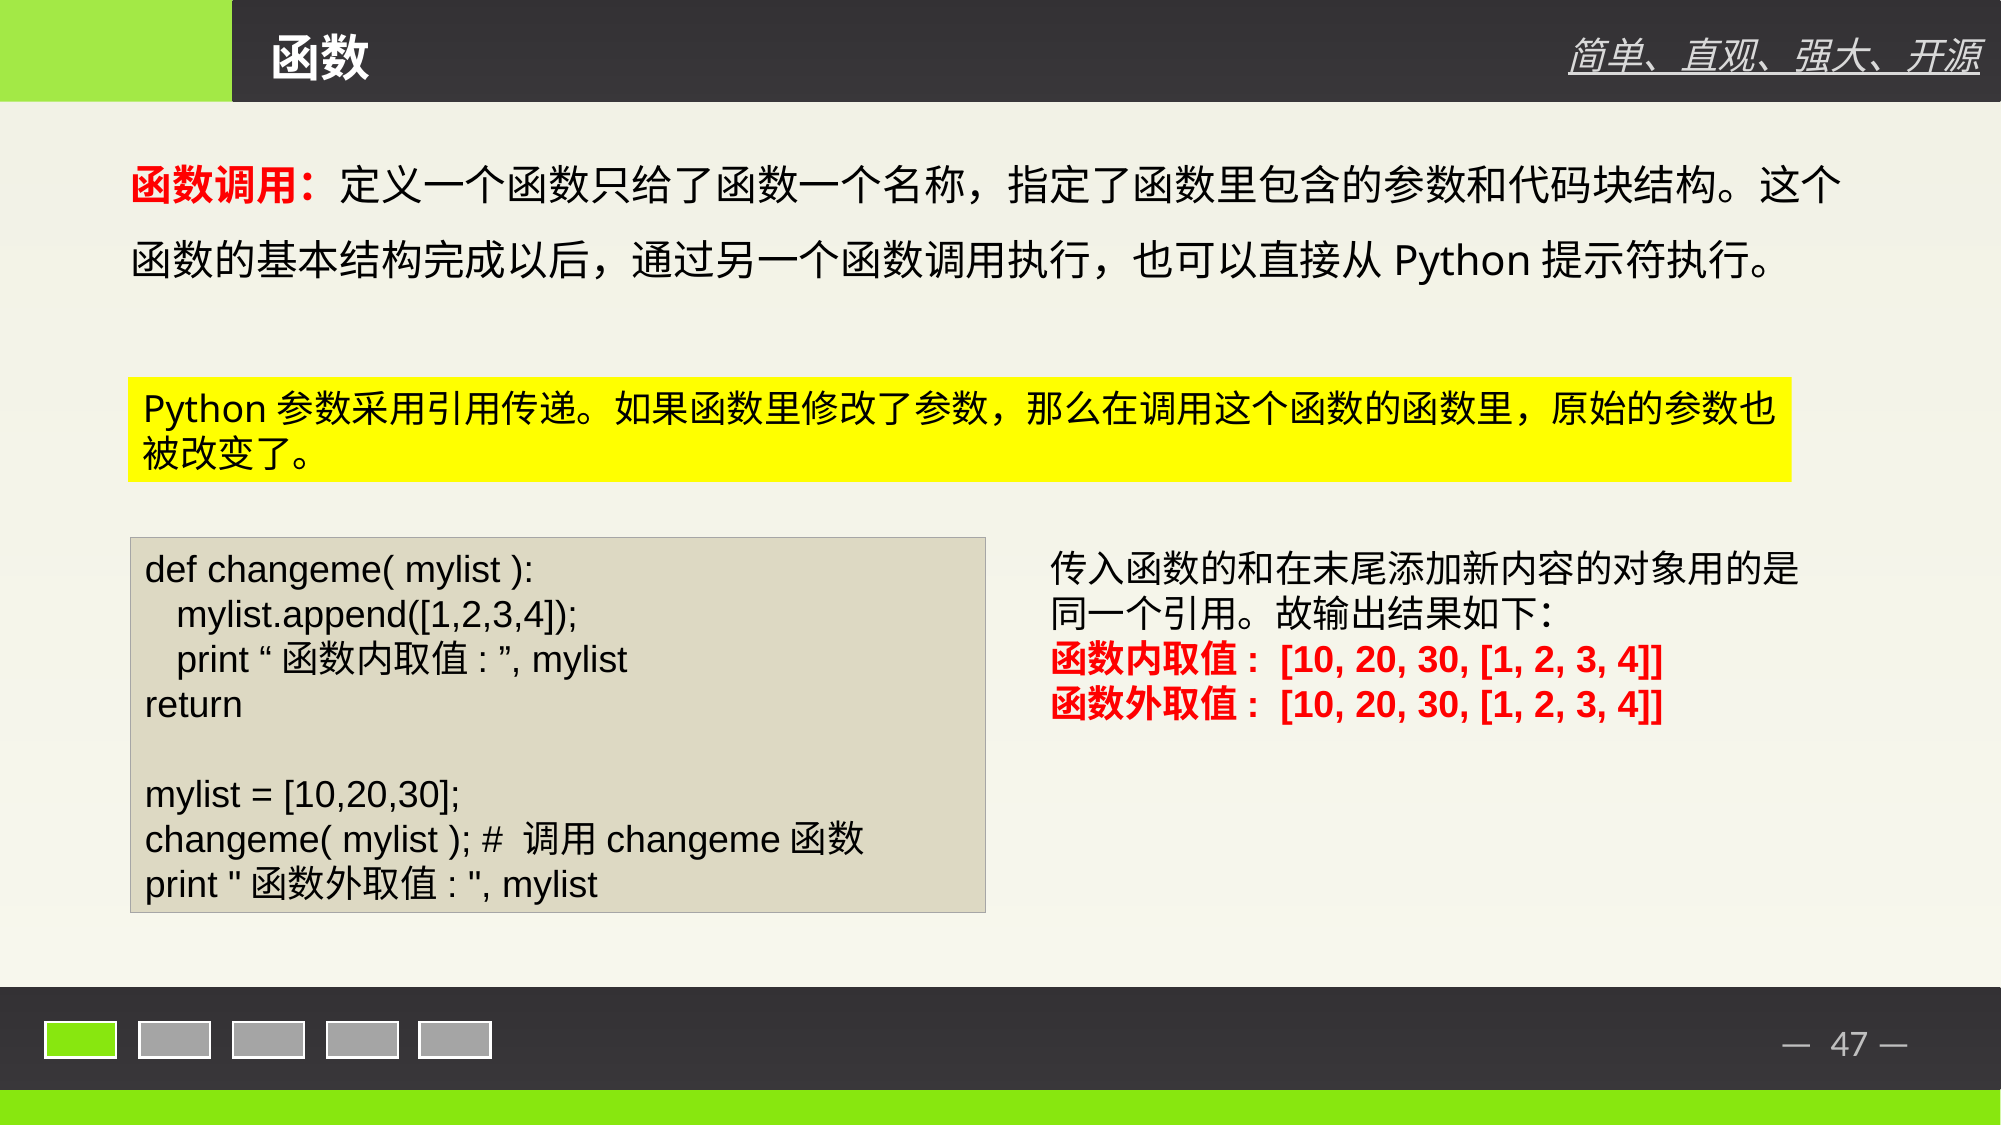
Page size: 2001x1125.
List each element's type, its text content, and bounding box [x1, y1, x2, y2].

text_box [232, 0, 2001, 102]
text_box [419, 1022, 491, 1058]
text_box [45, 1022, 117, 1058]
text_box [233, 1022, 304, 1058]
text_box [327, 1022, 398, 1058]
text_box [139, 1022, 211, 1058]
text_box 传入函数的和在末尾添加新内容的对象用的是同一个引用。故输出结果如下： 函数内取值: [10, 20, 30, [1, 2, 3, 4]] 函数外取值: [10, 20, 30, [1, 2, 3, 4]] [1035, 537, 1828, 733]
text_box [0, 0, 232, 102]
text_box 简单、直观、强大、开源 [1552, 24, 1996, 85]
text_box 函数调用：定义一个函数只给了函数一个名称，指定了函数里包含的参数和代码块结构。这个函数的基本结构完成以后，通过另一个函数调用执行，也可以直接从Python提示符执行。 [116, 126, 1863, 291]
text_box Python参数采用引用传递。如果函数里修改了参数，那么在调用这个函数的函数里，原始的参数也被改变了。 [128, 377, 1792, 482]
text_box def changeme( mylist ): mylist.append([1,2,3,4]); print “函数内取值: ”, mylist return mylist = [10,20,30]; changeme( mylist ); # 调用changeme函数 print "函数外取值: ", mylist [130, 537, 986, 913]
text_box 函数 [256, 18, 1213, 94]
